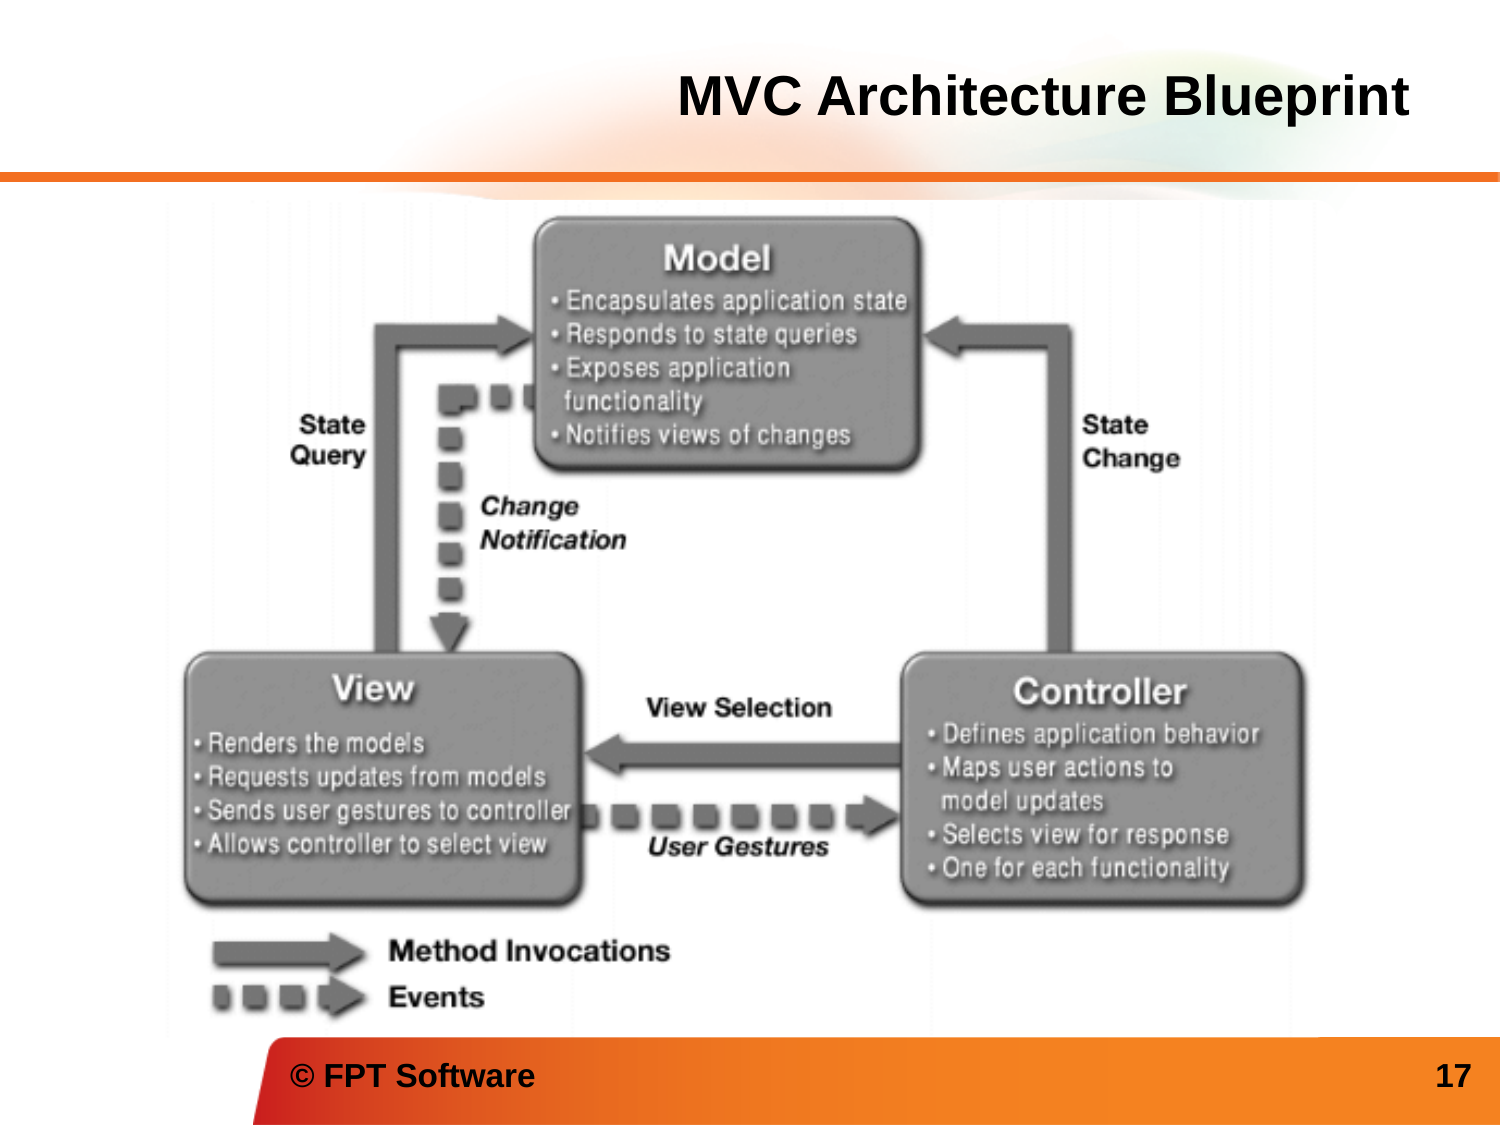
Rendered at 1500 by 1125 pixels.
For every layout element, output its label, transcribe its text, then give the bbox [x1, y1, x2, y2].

picture [0, 0, 1500, 1125]
title MVC Architecture Blueprint [437, 24, 1425, 161]
